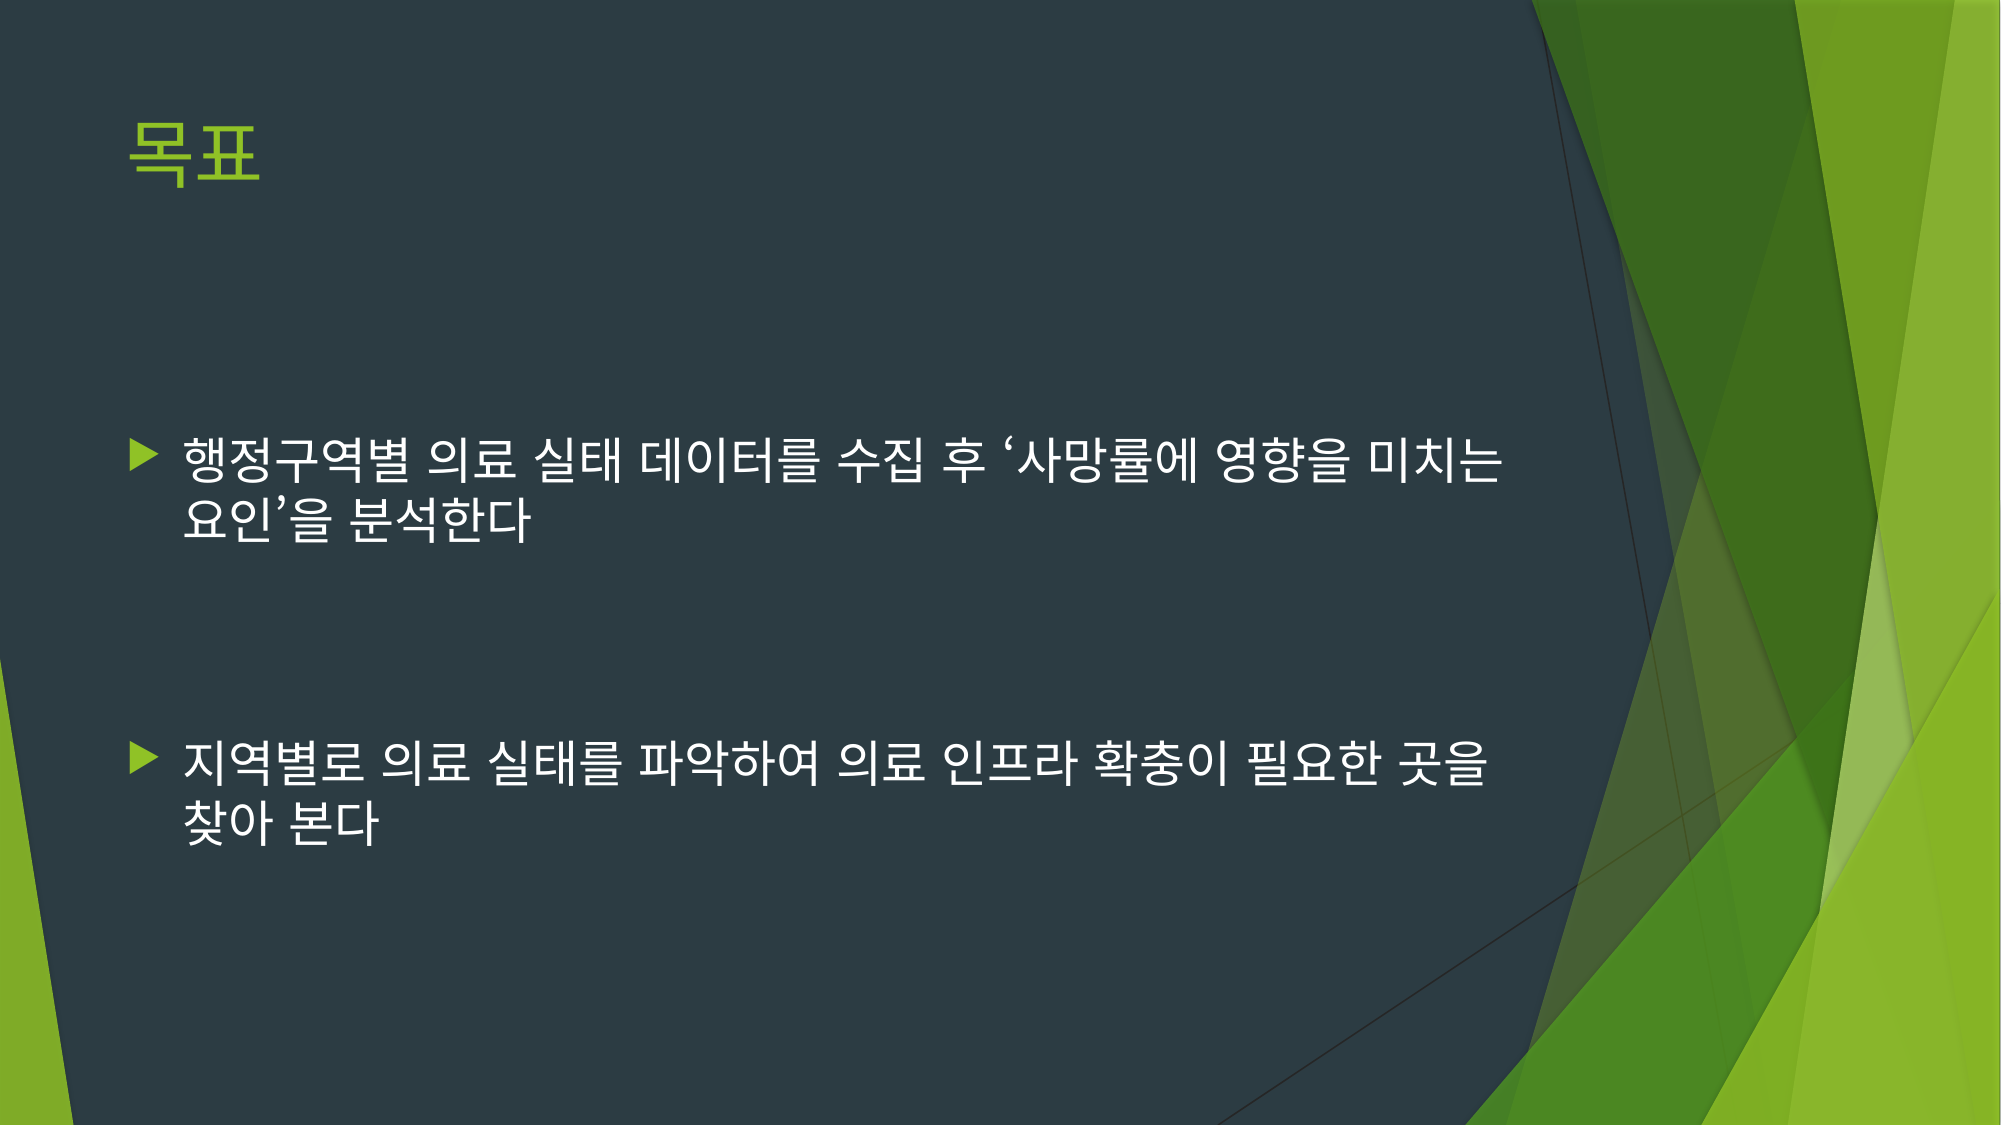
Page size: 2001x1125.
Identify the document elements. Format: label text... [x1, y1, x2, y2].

title 목표 [111, 99, 1522, 245]
list 행정구역별 의료 실태 데이터를 수집 후 ‘사망률에 영향을 미치는 요인’을 분석한다 지역별로 의료 실태를 파악하여 의료 인프라 확충이 필요한 곳을 찾아 본다 [111, 422, 1522, 992]
